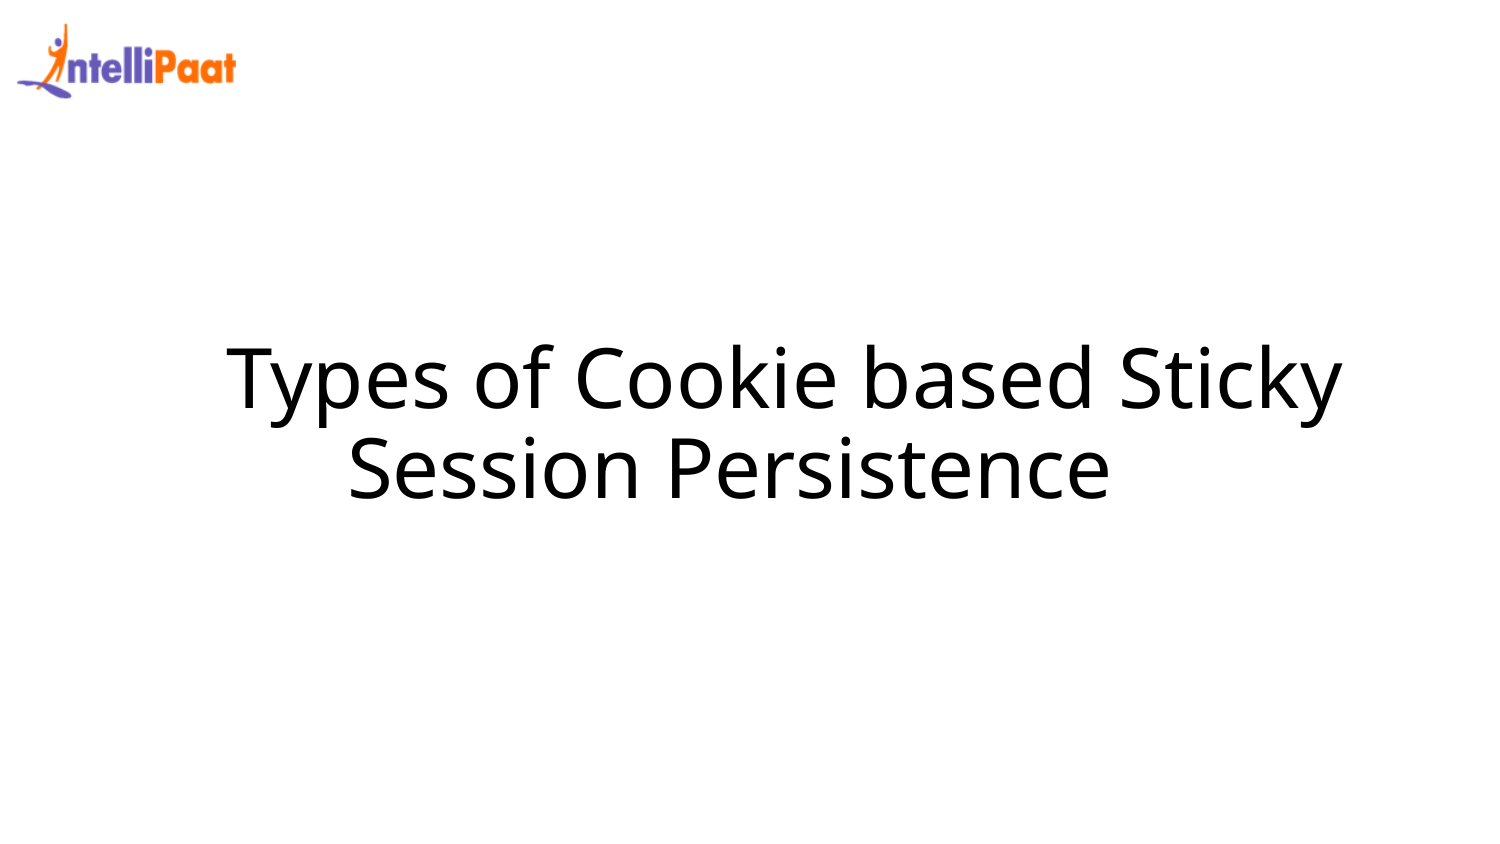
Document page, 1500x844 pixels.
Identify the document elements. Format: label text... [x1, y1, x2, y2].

text_box Types of Cookie based Sticky Session Persistence [22, 273, 1461, 528]
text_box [3, 3, 1500, 264]
